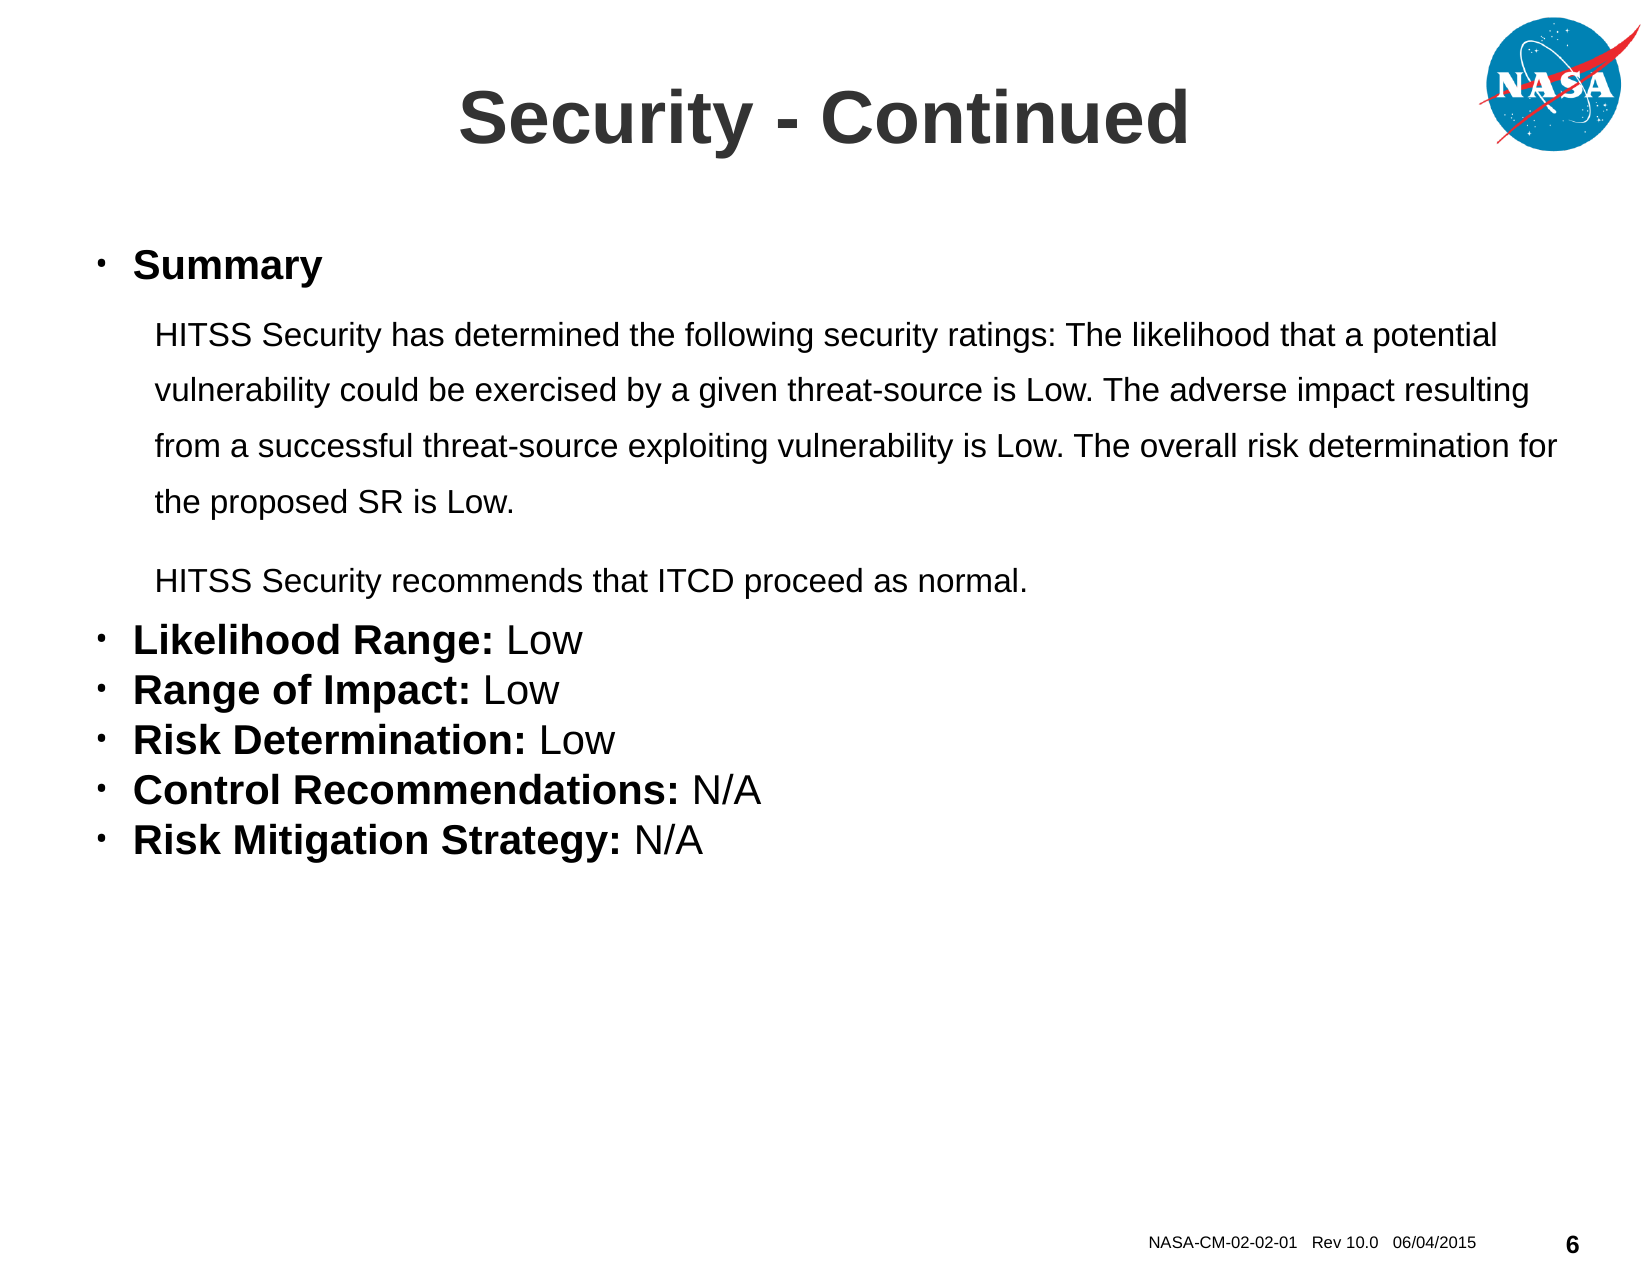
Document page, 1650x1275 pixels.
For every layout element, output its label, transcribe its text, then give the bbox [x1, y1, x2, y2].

title Security - Continued [0, 35, 1650, 192]
picture [1477, 7, 1641, 35]
slide_number 6 [1495, 1210, 1650, 1275]
list Summary HITSS Security has determined the following security ratings: The likelihood that a potential vulnerability could be exercised by a given threat-source is Low. The adverse impact resulting from a successful threat-source exploiting vulnerability is Low. The overall risk determination for the proposed SR is Low. HITSS Security recommends that ITCD proceed as normal. Likelihood Range: Low Range of Impact: Low Risk Determination: Low Control Recommendations: N/A Risk Mitigation Strategy: N/A [74, 228, 1582, 1218]
footer NASA-CM-02-02-01 Rev 10.0 06/04/2015 [791, 1208, 1494, 1275]
